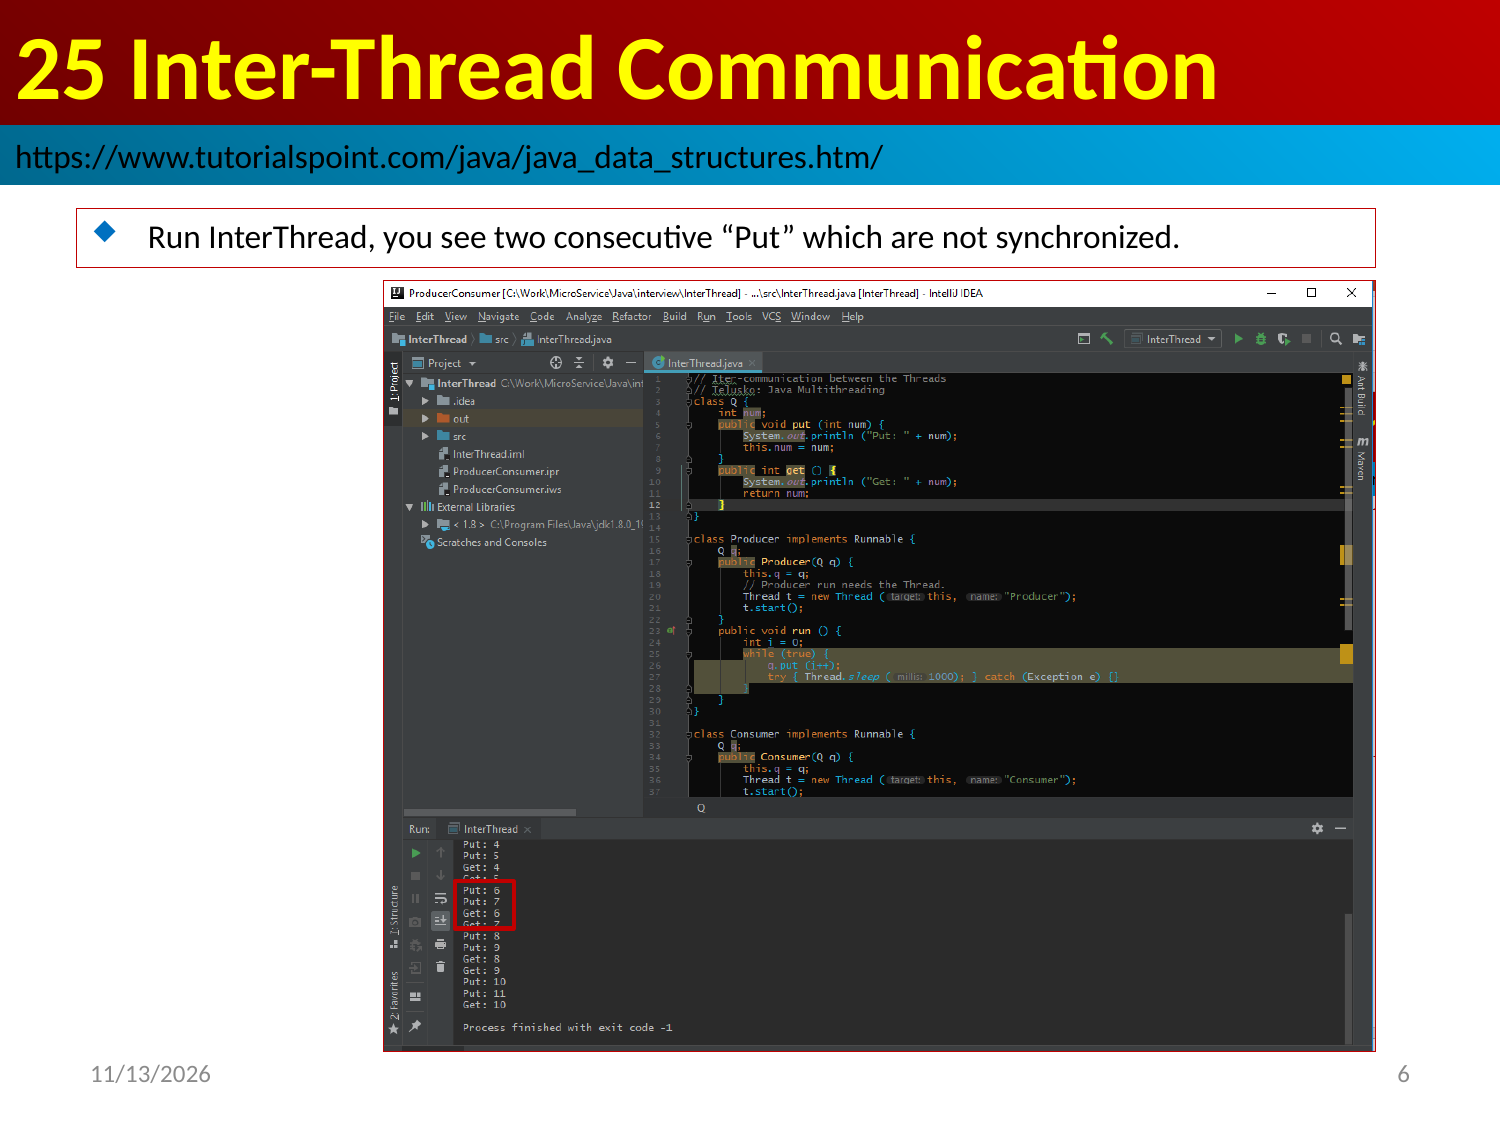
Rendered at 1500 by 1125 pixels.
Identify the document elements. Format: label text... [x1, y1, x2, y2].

slide_number 6 [1074, 1042, 1425, 1103]
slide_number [75, 1042, 425, 1103]
text_box https://www.tutorialspoint.com/java/java_data_structures.htm/ [0, 125, 1500, 185]
subtitle Run InterThread, you see two consecutive “Put” which are not synchronized. [76, 208, 1376, 268]
picture [383, 280, 1377, 1052]
title 25 Inter-Thread Communication [0, 0, 1500, 125]
